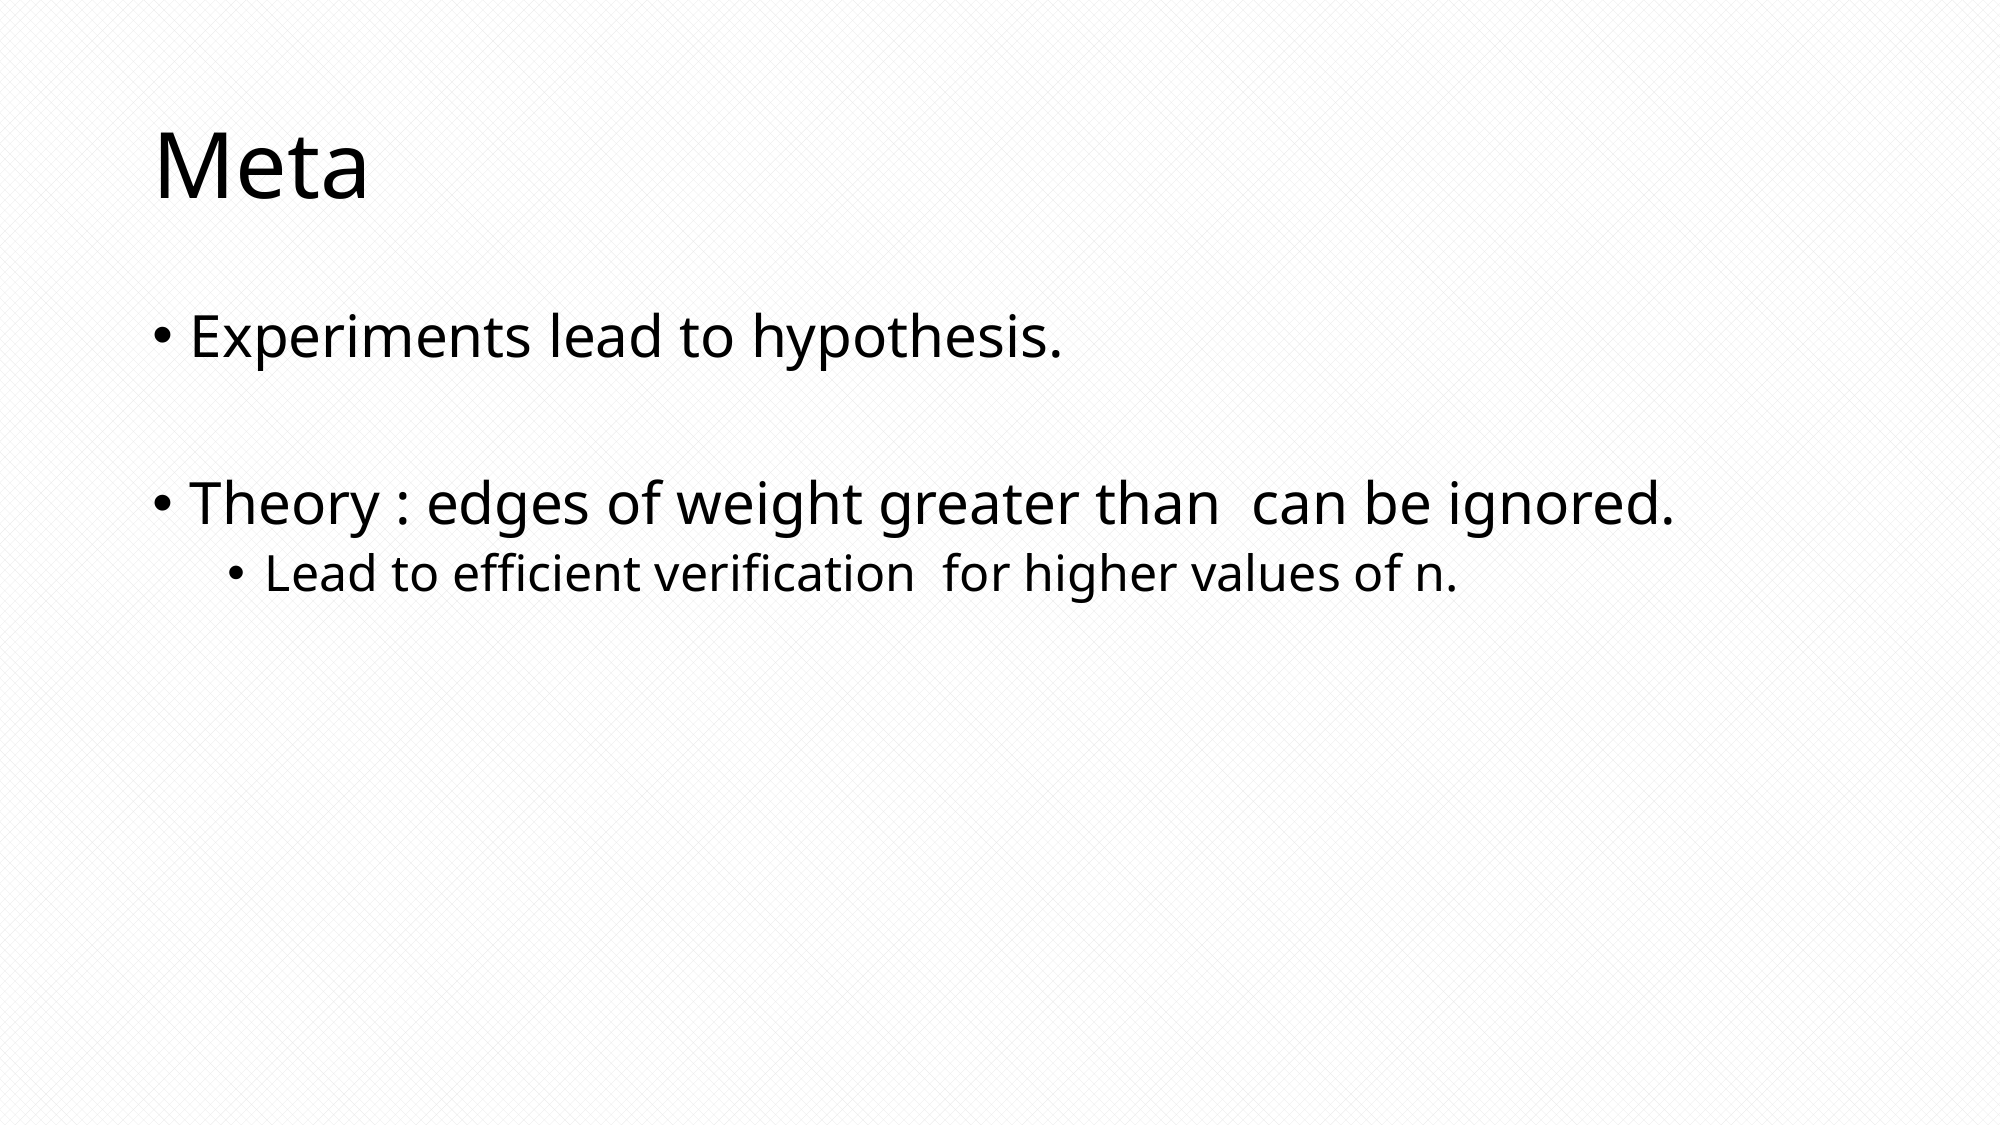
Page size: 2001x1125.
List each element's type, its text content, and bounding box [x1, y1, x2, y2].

title Meta [137, 59, 1863, 278]
